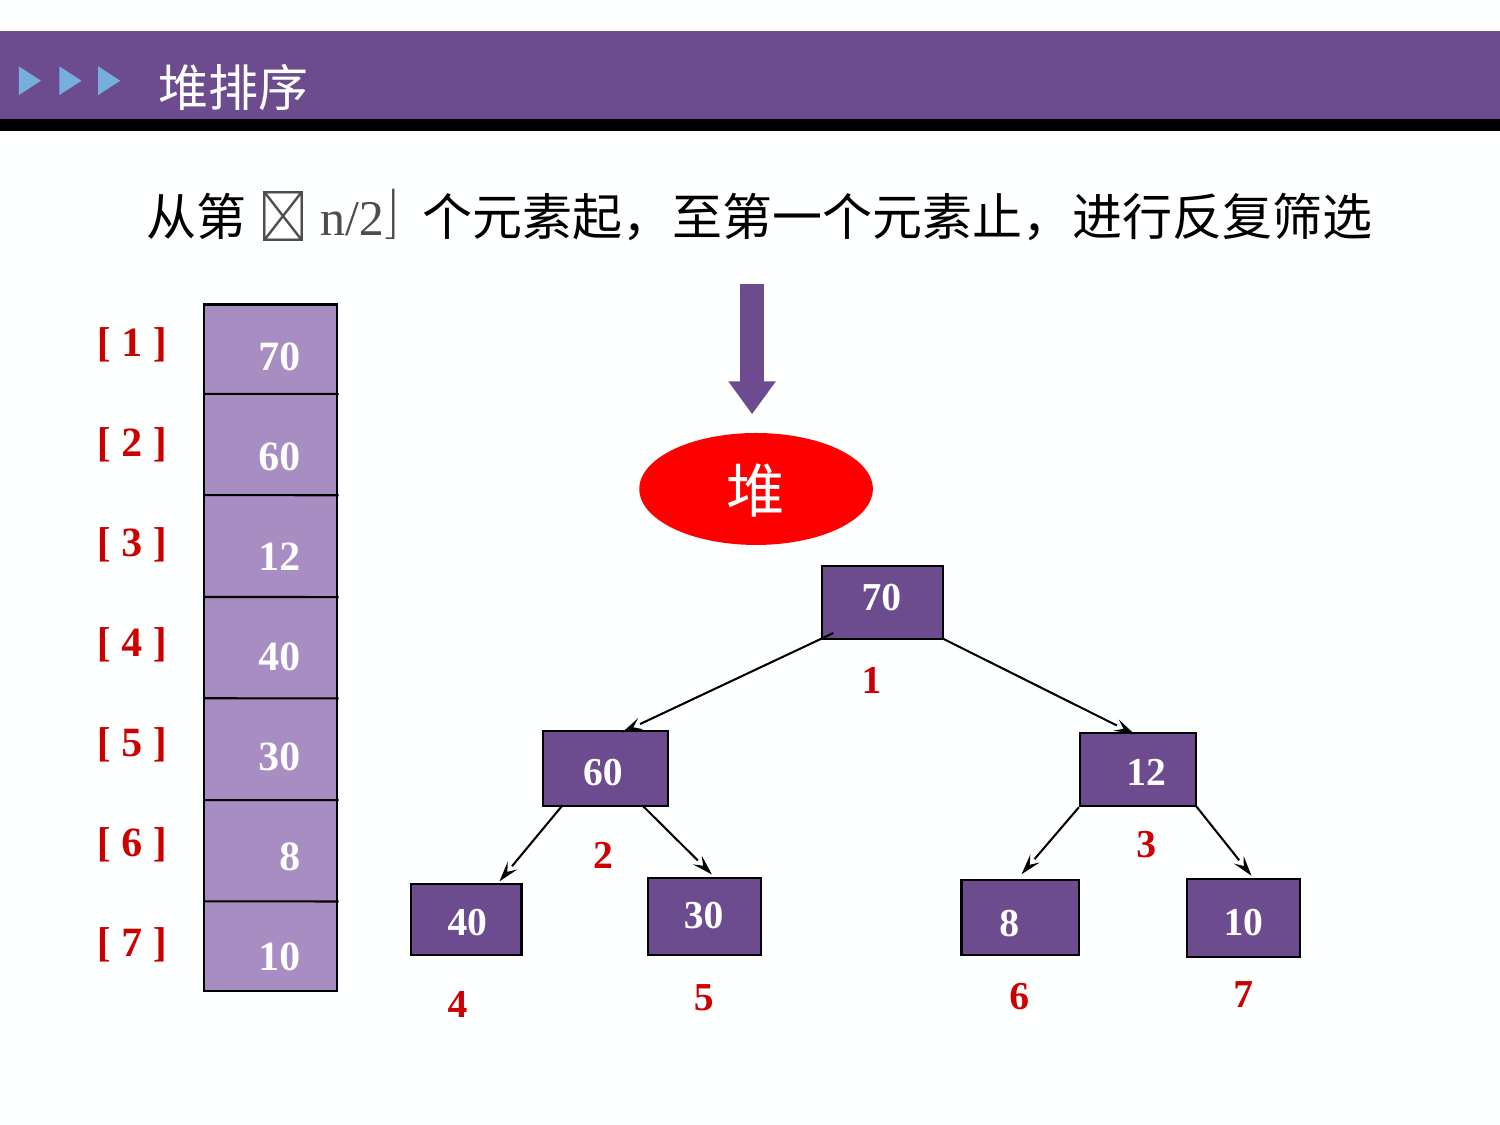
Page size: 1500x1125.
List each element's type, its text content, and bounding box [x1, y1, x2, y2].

text_box 堆排序 [143, 34, 432, 123]
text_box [410, 565, 1301, 1034]
text_box [ 1 ] [ 2 ] [ 3 ] [ 4 ] [ 5 ] [ 6 ] [ 7 ] [81, 206, 183, 973]
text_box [131, 177, 1486, 546]
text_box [202, 554, 339, 991]
